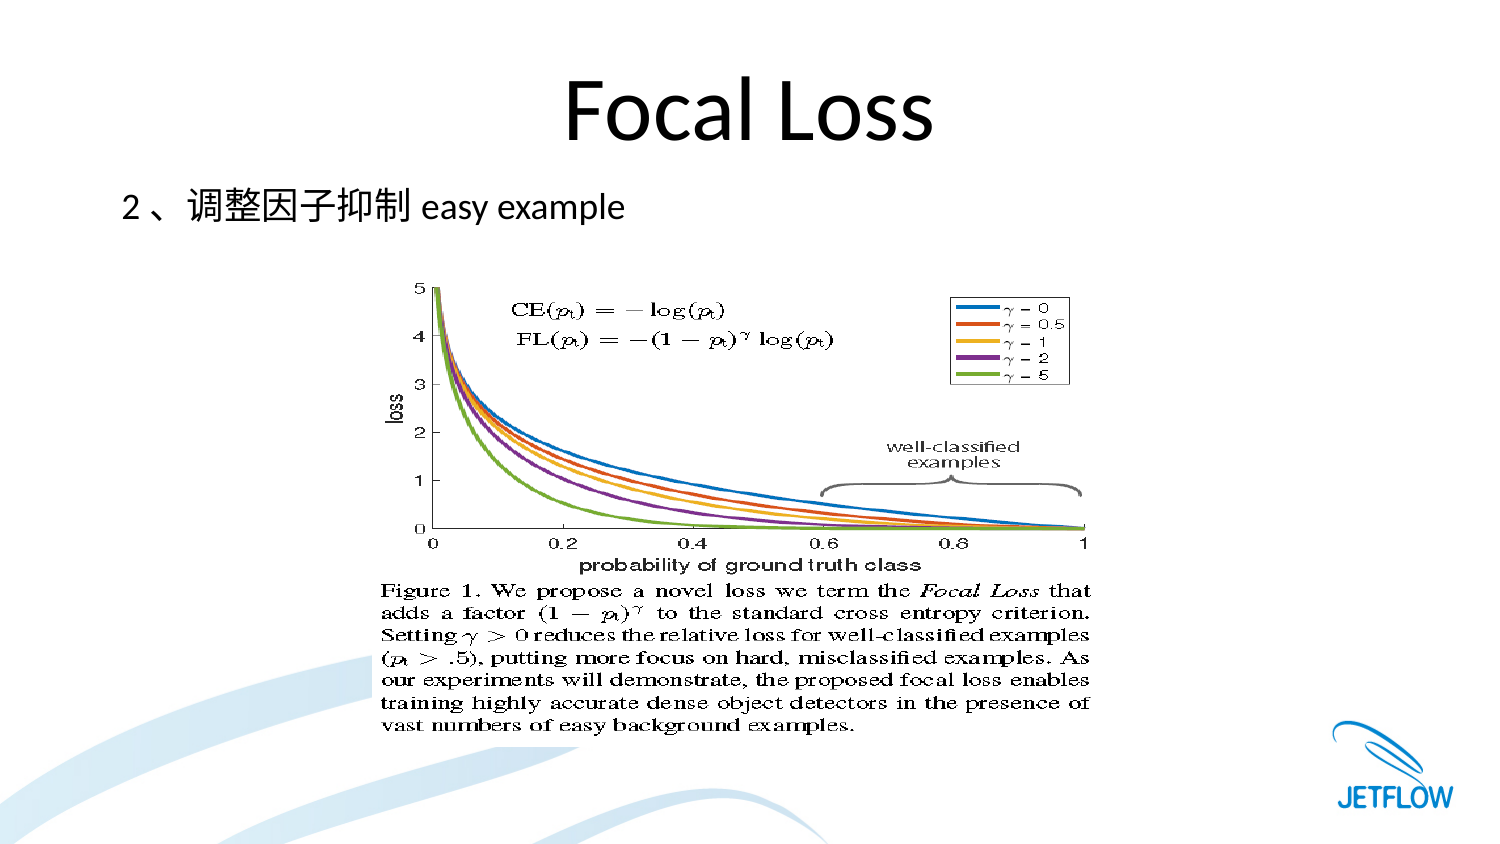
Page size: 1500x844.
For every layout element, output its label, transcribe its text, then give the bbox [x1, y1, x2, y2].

text_box 2、调整因子抑制easy example [106, 174, 1011, 235]
picture [0, 0, 1500, 844]
title Focal Loss [75, 33, 1425, 175]
